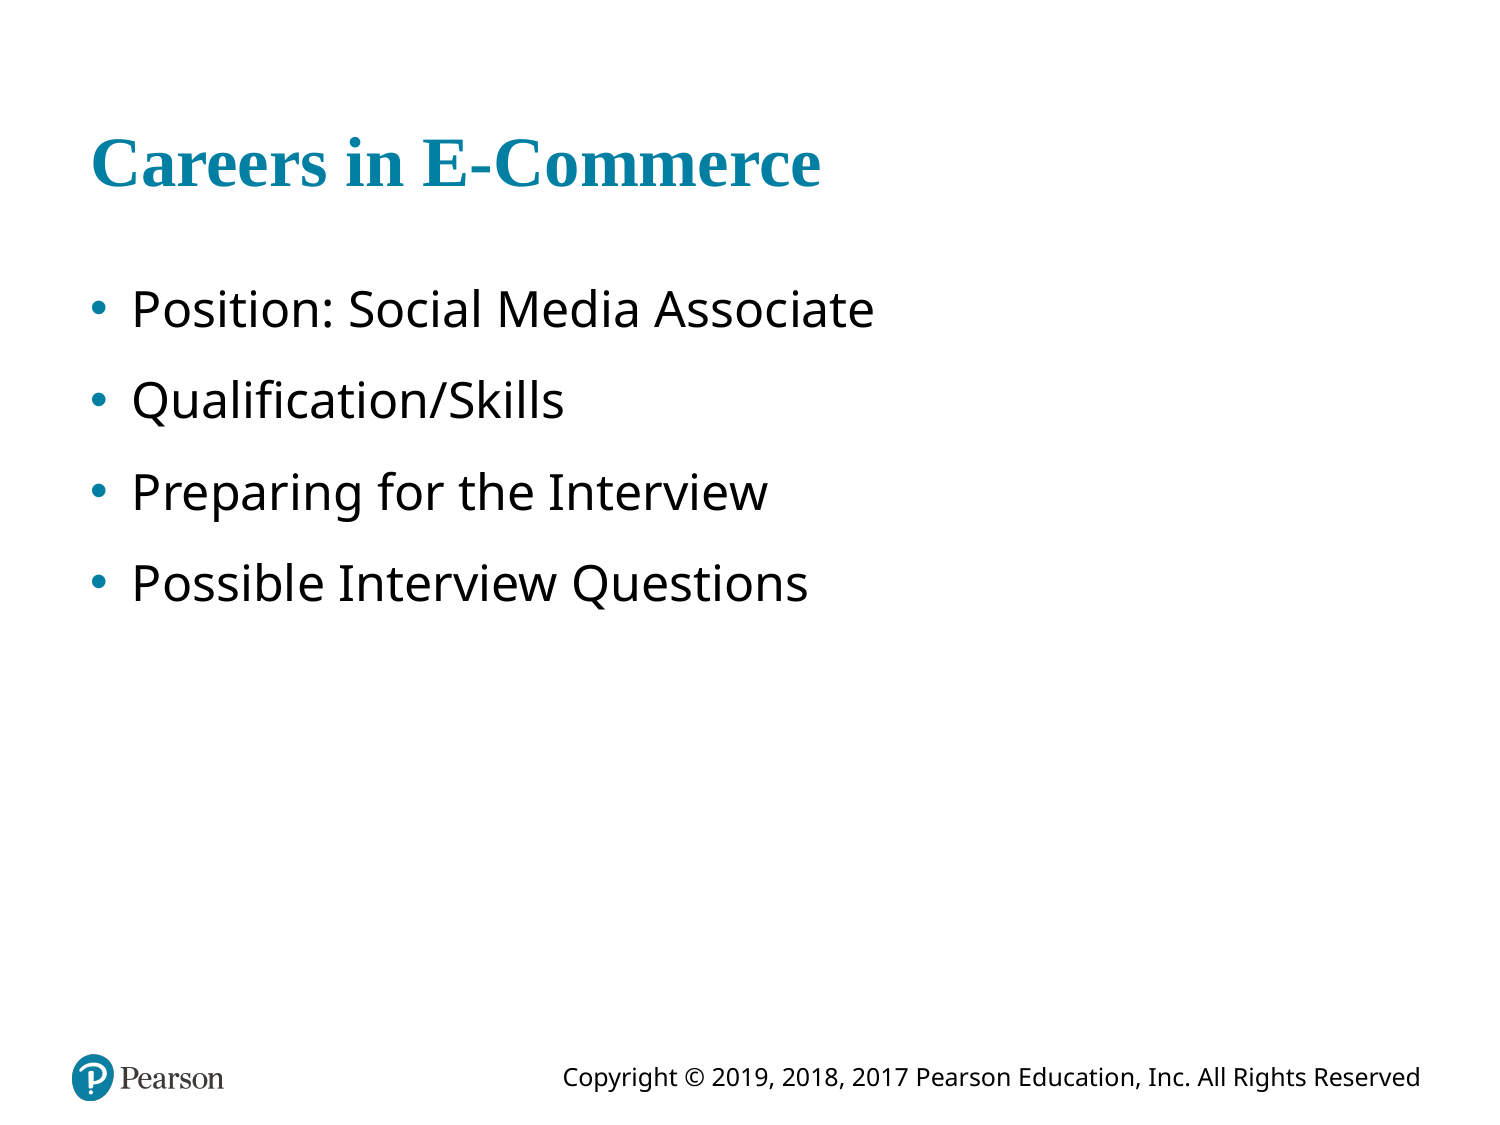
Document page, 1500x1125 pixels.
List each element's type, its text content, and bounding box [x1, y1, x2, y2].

list Position: Social Media Associate Qualification/Skills Preparing for the Interview Possible Interview Questions [75, 262, 1425, 630]
title Careers in E-Commerce [75, 35, 1425, 216]
picture [72, 1054, 88, 1070]
picture [72, 1087, 83, 1101]
picture [80, 1063, 106, 1088]
picture [98, 1054, 224, 1101]
